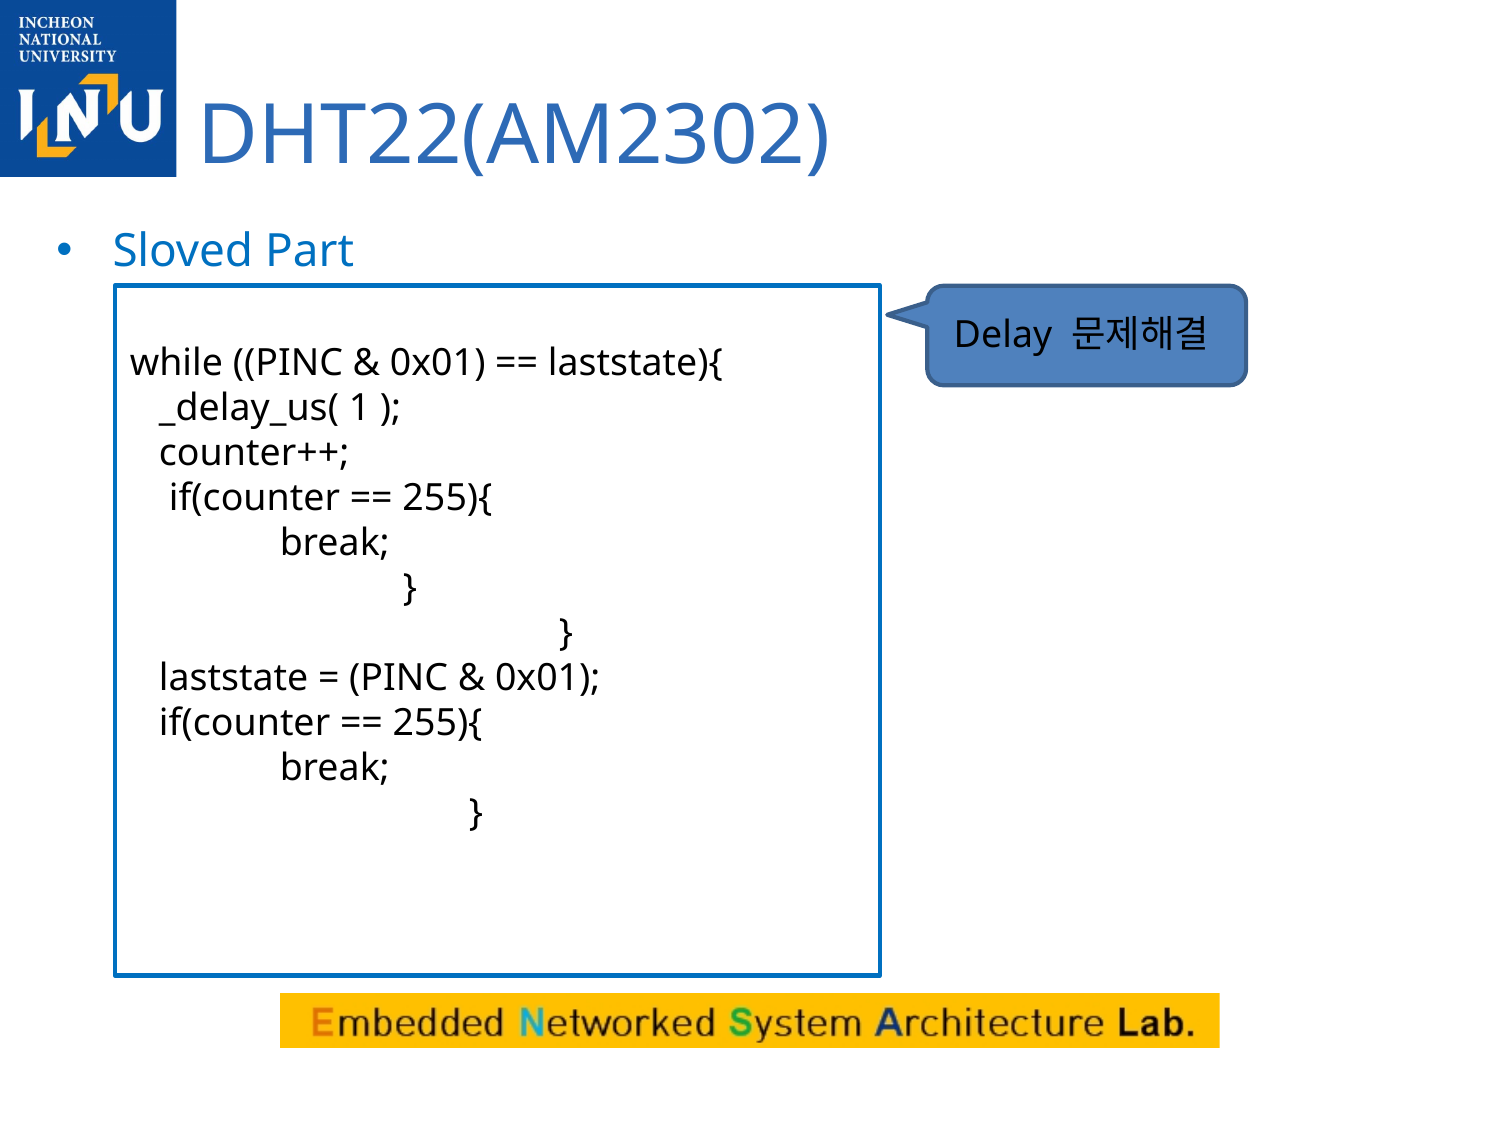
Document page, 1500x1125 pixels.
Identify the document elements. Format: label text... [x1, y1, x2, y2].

text_box Sloved Part [41, 213, 1164, 303]
text_box DHT22(AM2302) [182, 66, 1128, 194]
picture [280, 993, 1220, 1048]
picture [0, 0, 177, 177]
text_box Delay 문제해결 [938, 302, 1238, 363]
text_box while ((PINC & 0x01) == laststate){ _delay_us( 1 ); counter++; if(counter == 255){ break; } } laststate = (PINC & 0x01); if(counter == 255){ break; } [115, 285, 880, 976]
text_box [885, 283, 1249, 388]
